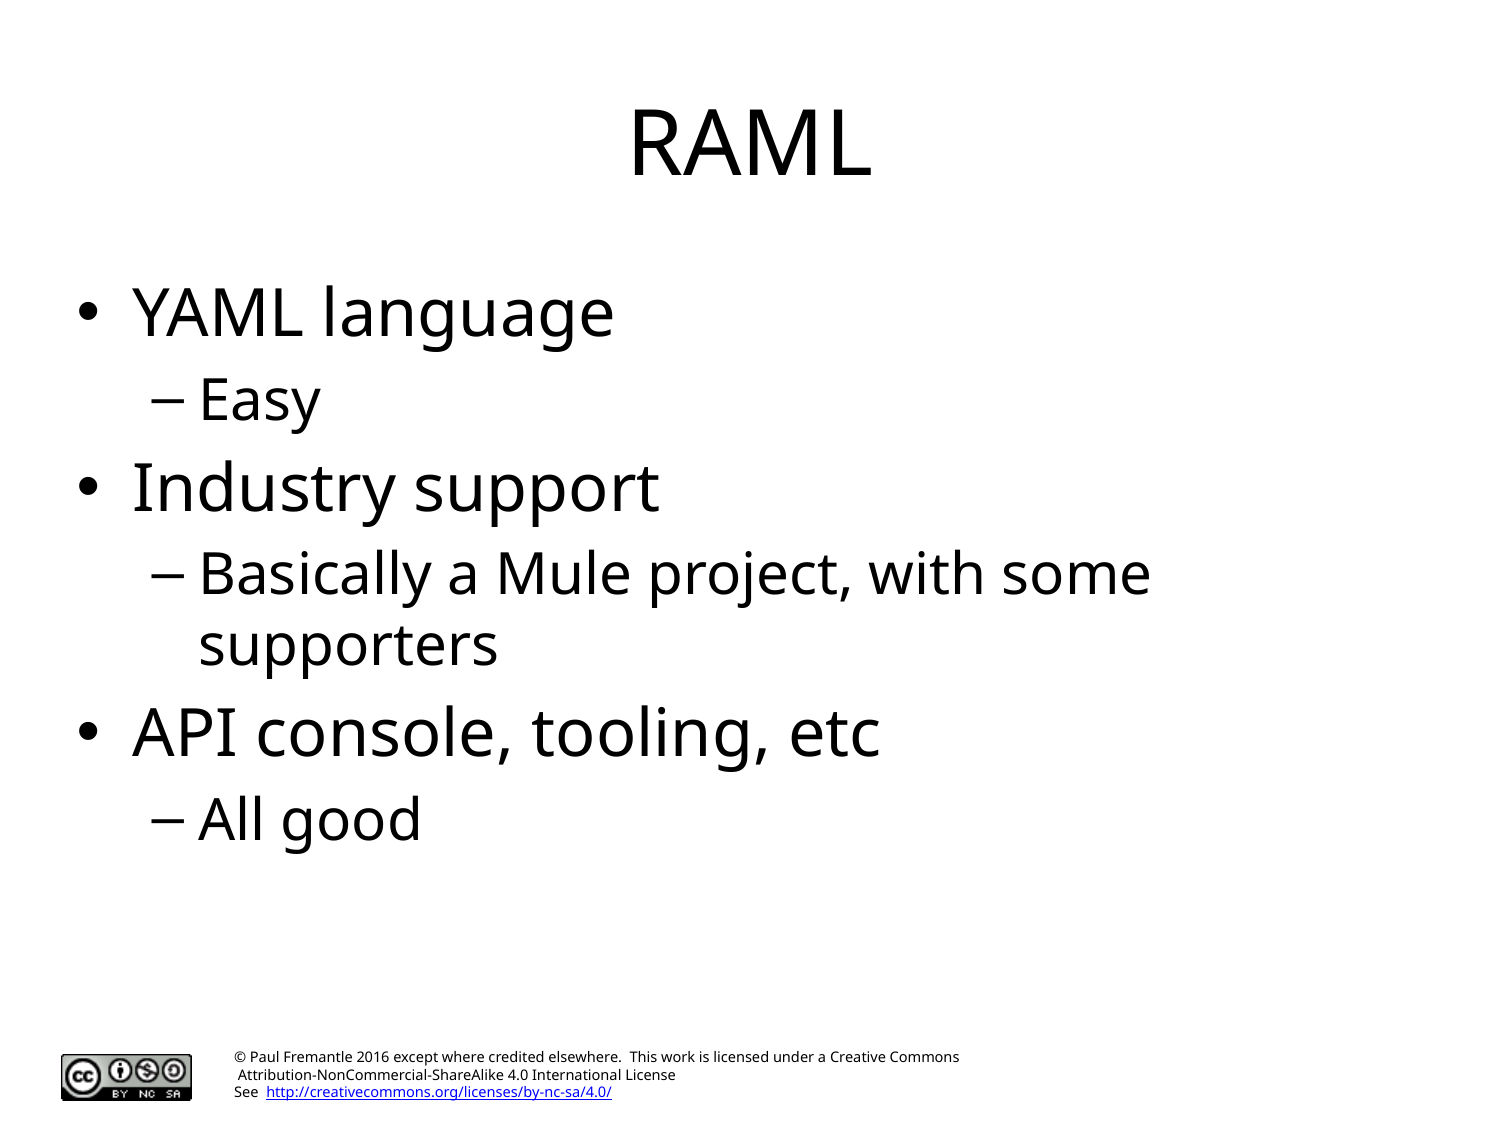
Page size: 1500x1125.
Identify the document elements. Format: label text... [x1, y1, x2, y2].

list YAML language Easy Industry support Basically a Mule project, with some supporters API console, tooling, etc All good [61, 262, 1412, 1005]
picture [61, 1054, 192, 1101]
title RAML [75, 45, 1425, 233]
